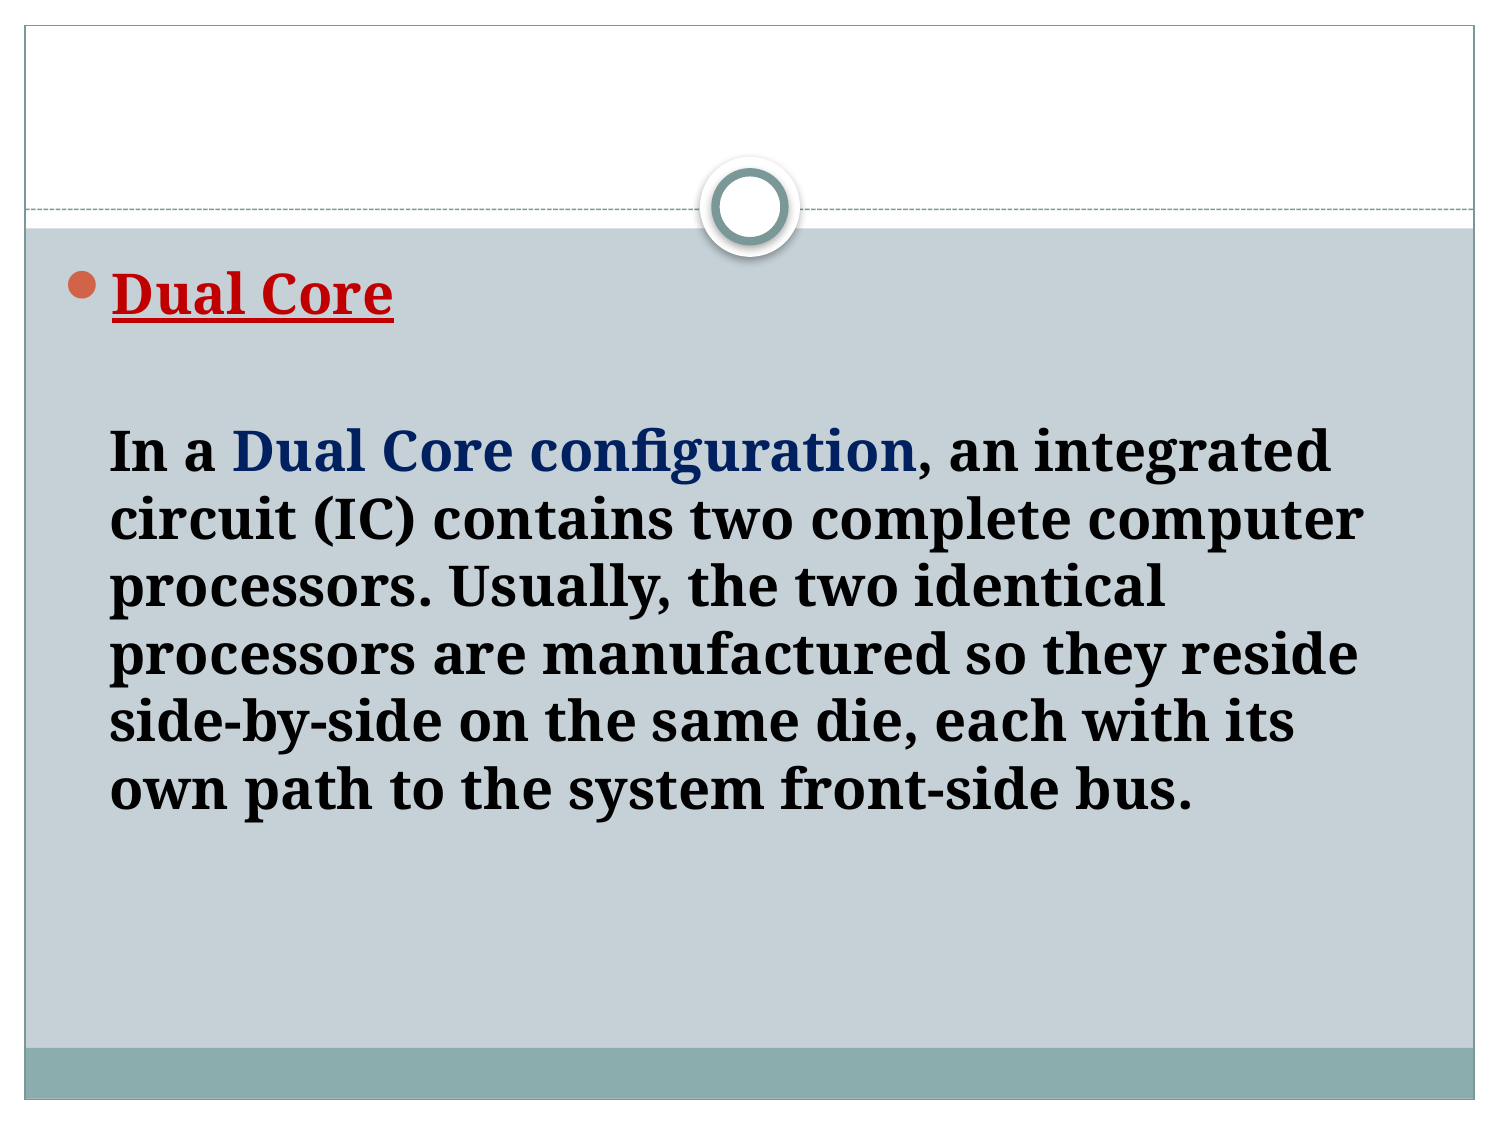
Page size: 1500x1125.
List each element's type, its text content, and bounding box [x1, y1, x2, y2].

list Dual Core In a Dual Core configuration, an integrated circuit (IC) contains two complete computer processors. Usually, the two identical processors are manufactured so they reside side-by-side on the same die, each with its own path to the system front-side bus. [49, 250, 1445, 1001]
